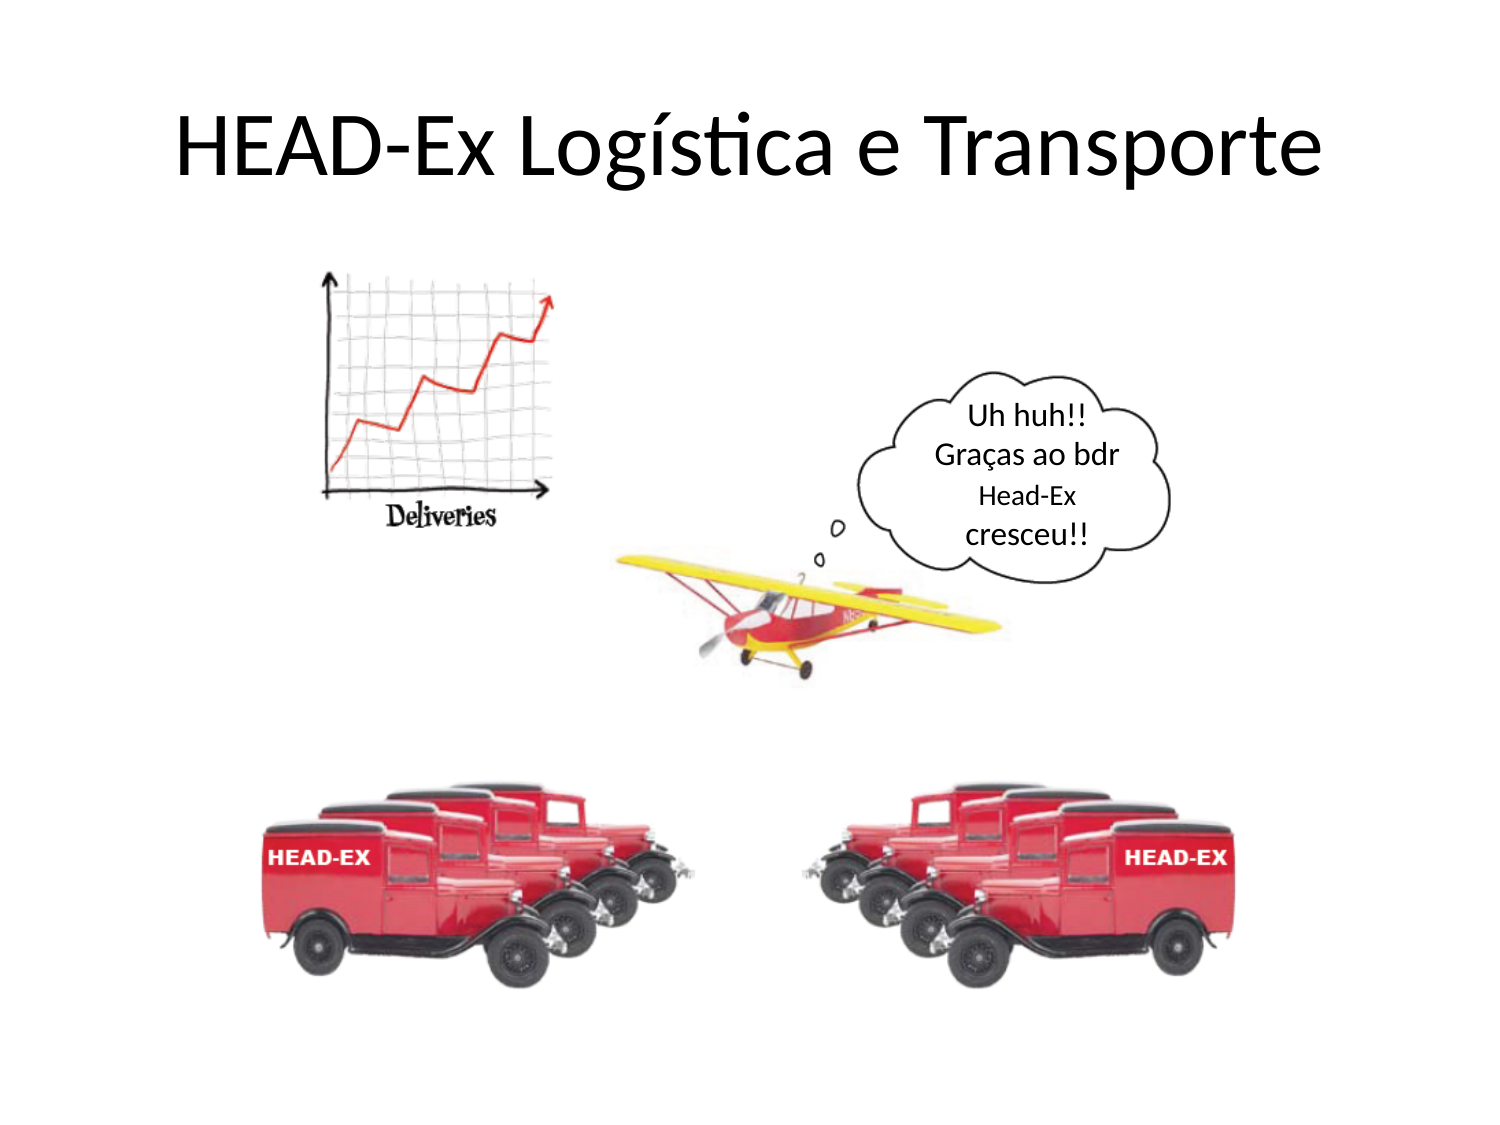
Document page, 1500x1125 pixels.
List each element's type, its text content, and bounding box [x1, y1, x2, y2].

title HEAD-Ex Logística e Transporte [75, 45, 1425, 233]
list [246, 262, 1253, 1006]
